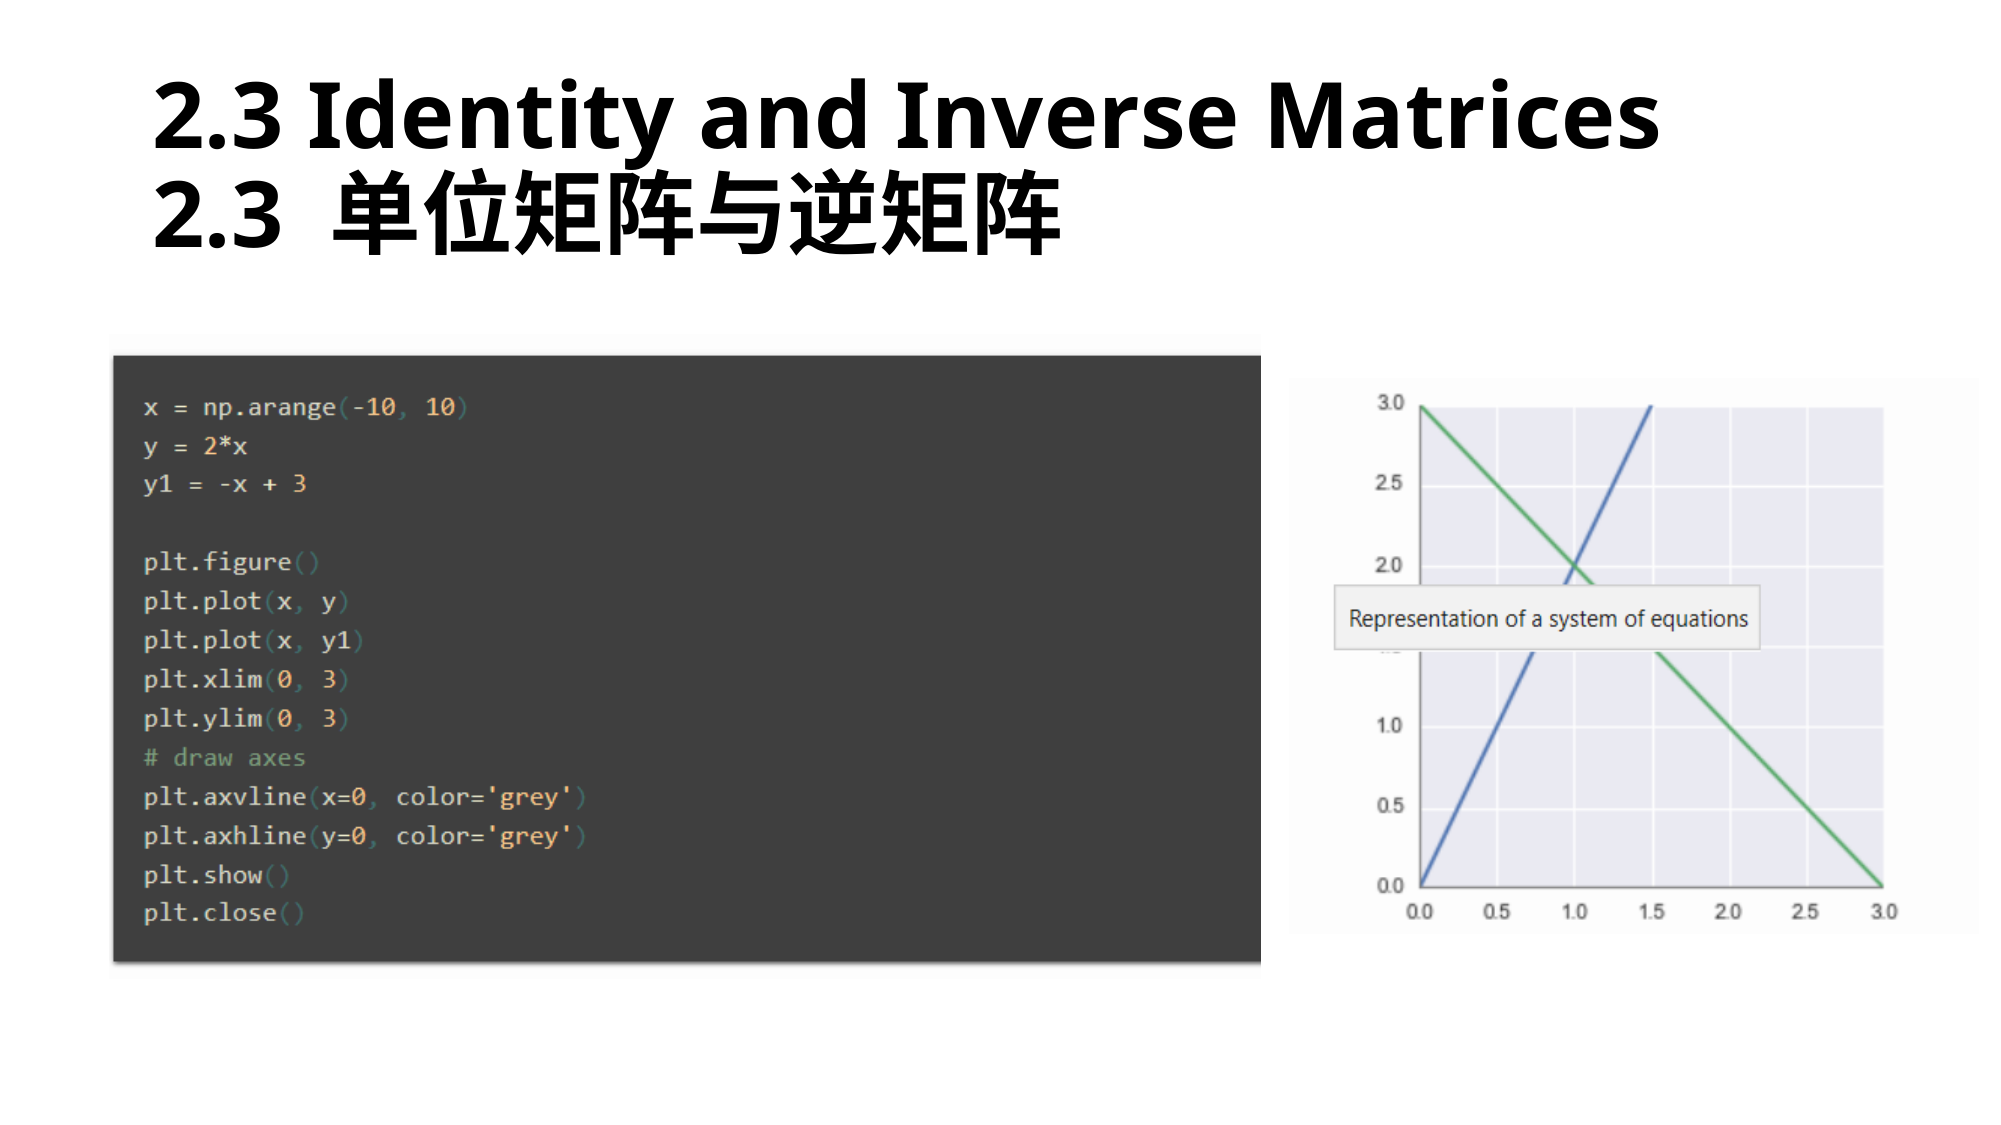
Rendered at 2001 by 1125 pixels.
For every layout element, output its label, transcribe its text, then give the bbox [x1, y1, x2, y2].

title 2.3 Identity and Inverse Matrices 2.3 单位矩阵与逆矩阵 [137, 59, 1863, 278]
picture [109, 334, 1261, 979]
list [137, 299, 1863, 1014]
picture [1288, 378, 1979, 934]
